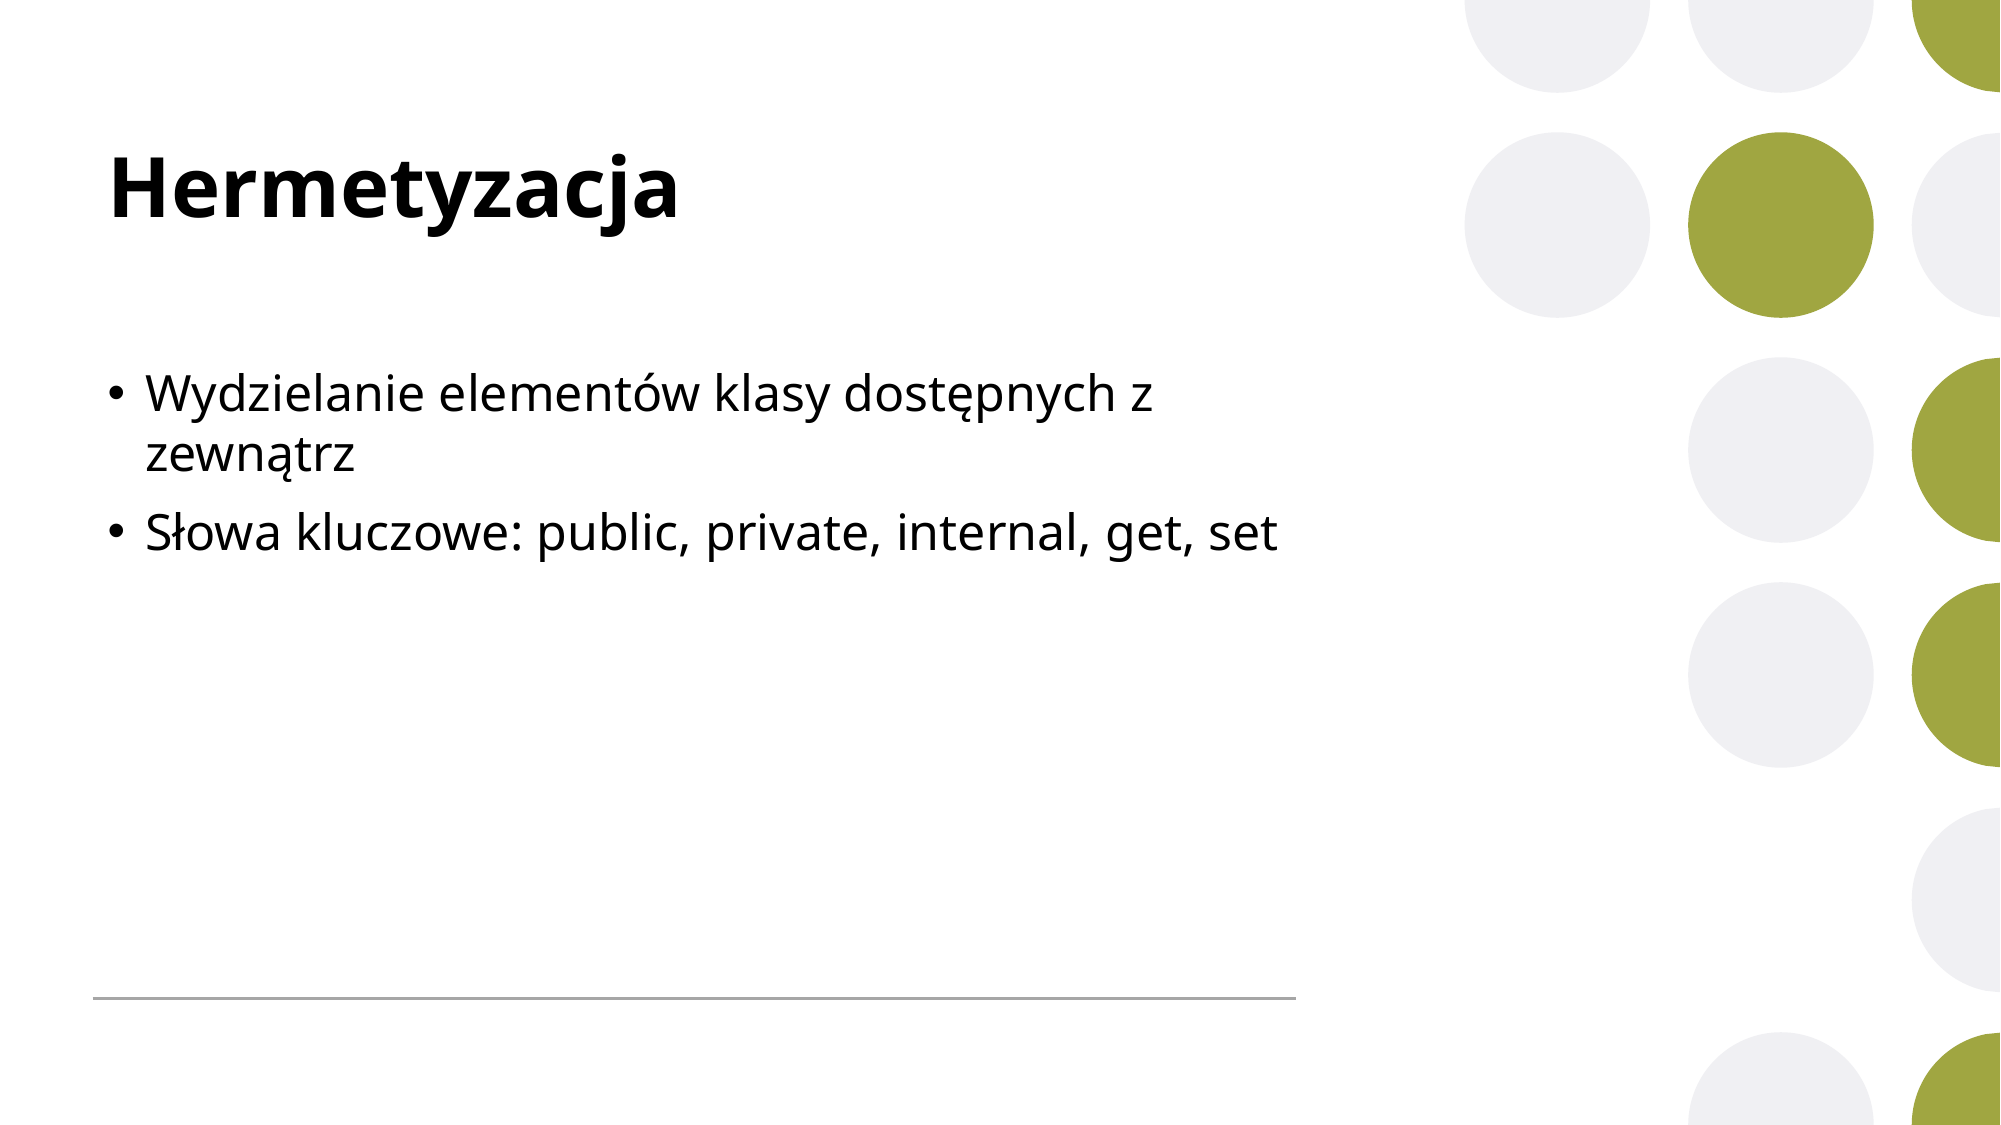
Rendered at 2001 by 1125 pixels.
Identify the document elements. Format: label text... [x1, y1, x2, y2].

title Hermetyzacja [92, 126, 1297, 335]
list Wydzielanie elementów klasy dostępnych z zewnątrz Słowa kluczowe: public, private, internal, get, set [92, 354, 1297, 946]
